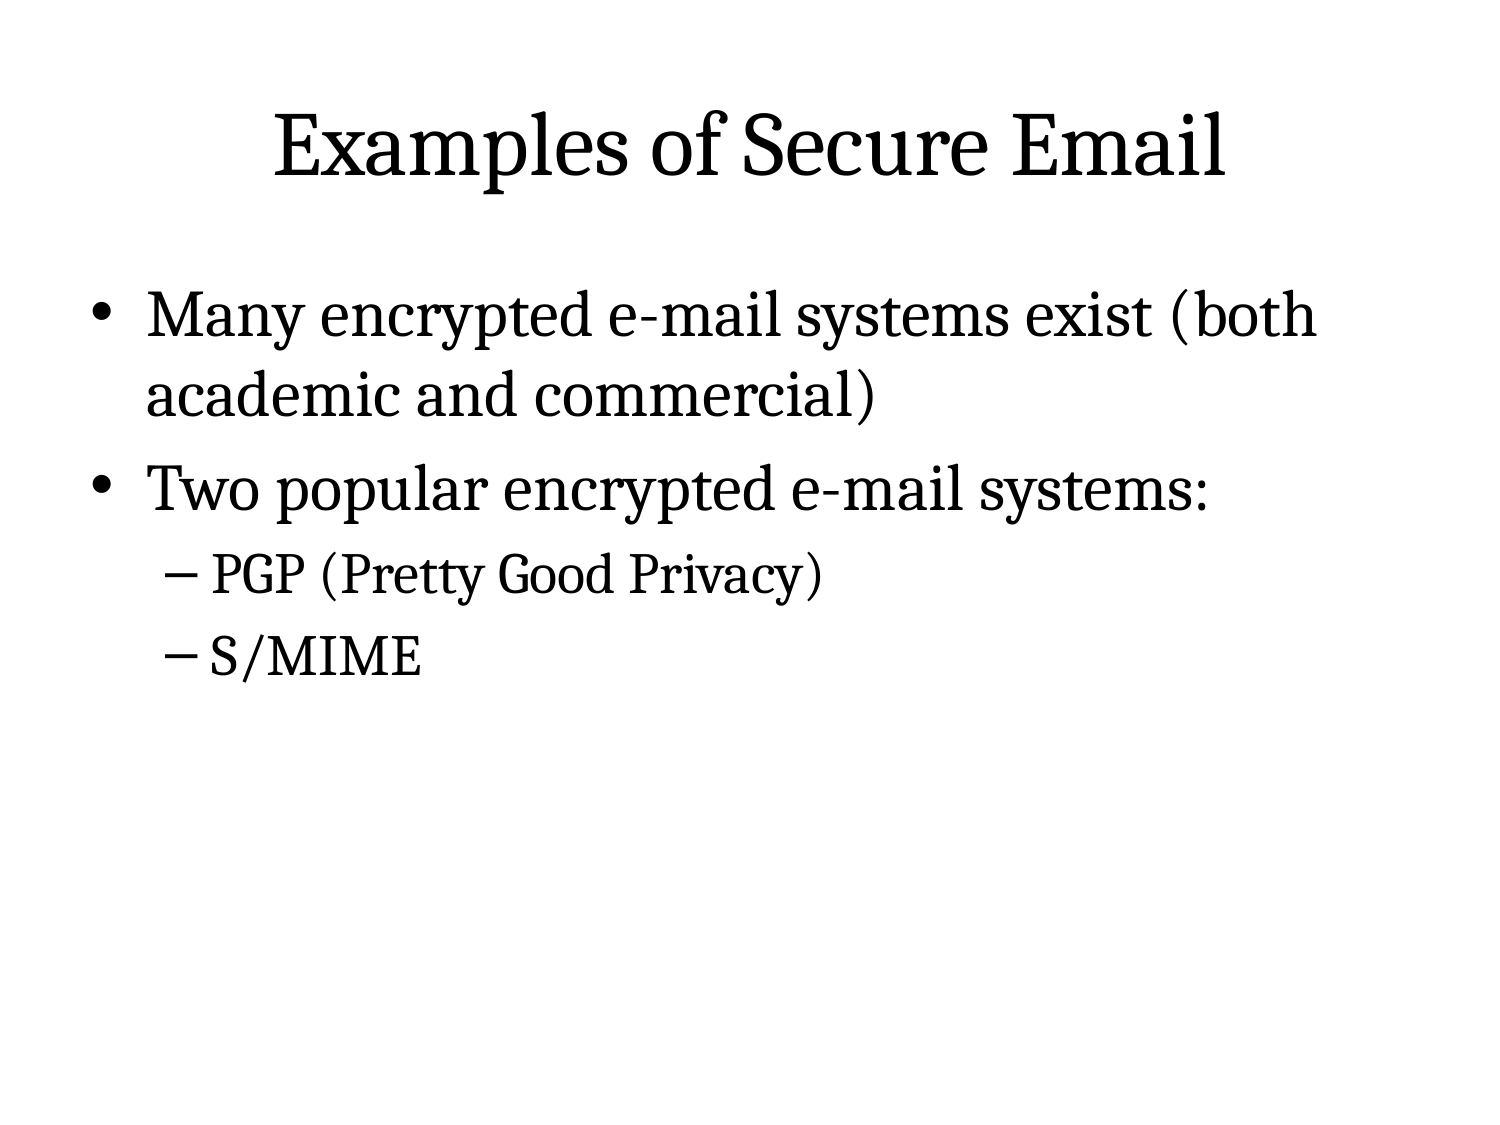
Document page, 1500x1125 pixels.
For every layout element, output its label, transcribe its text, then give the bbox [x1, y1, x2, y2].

title Examples of Secure Email [75, 45, 1425, 233]
list Many encrypted e-mail systems exist (both academic and commercial) Two popular encrypted e-mail systems: PGP (Pretty Good Privacy) S/MIME [75, 262, 1425, 1005]
